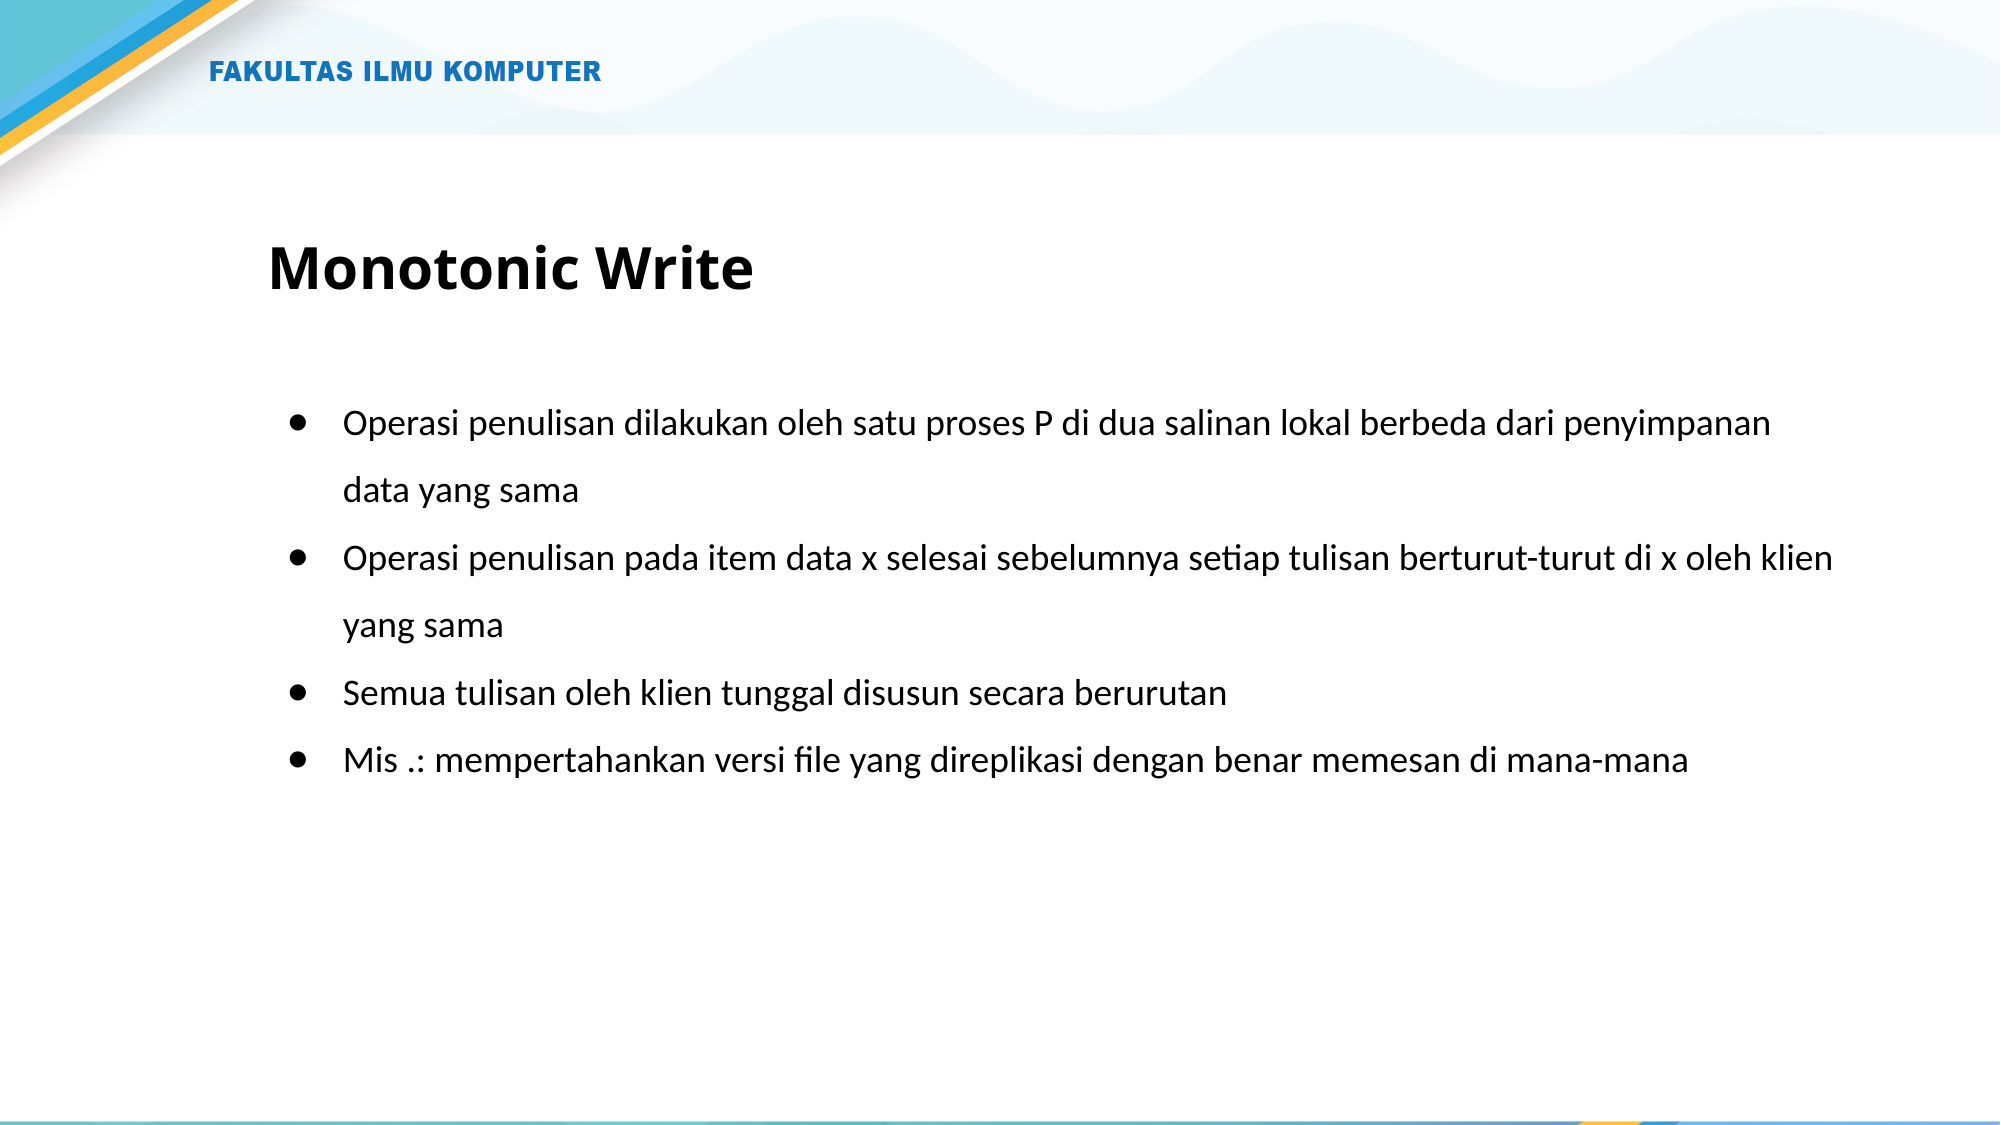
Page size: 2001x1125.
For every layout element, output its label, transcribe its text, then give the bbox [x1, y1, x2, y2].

list Operasi penulisan dilakukan oleh satu proses P di dua salinan lokal berbeda dari penyimpanan data yang sama Operasi penulisan pada item data x selesai sebelumnya setiap tulisan berturut-turut di x oleh klien yang sama Semua tulisan oleh klien tunggal disusun secara berurutan Mis .: mempertahankan versi file yang direplikasi dengan benar memesan di mana-mana [252, 367, 1852, 856]
picture [0, 0, 2000, 1125]
title Monotonic Write [252, 204, 1852, 337]
